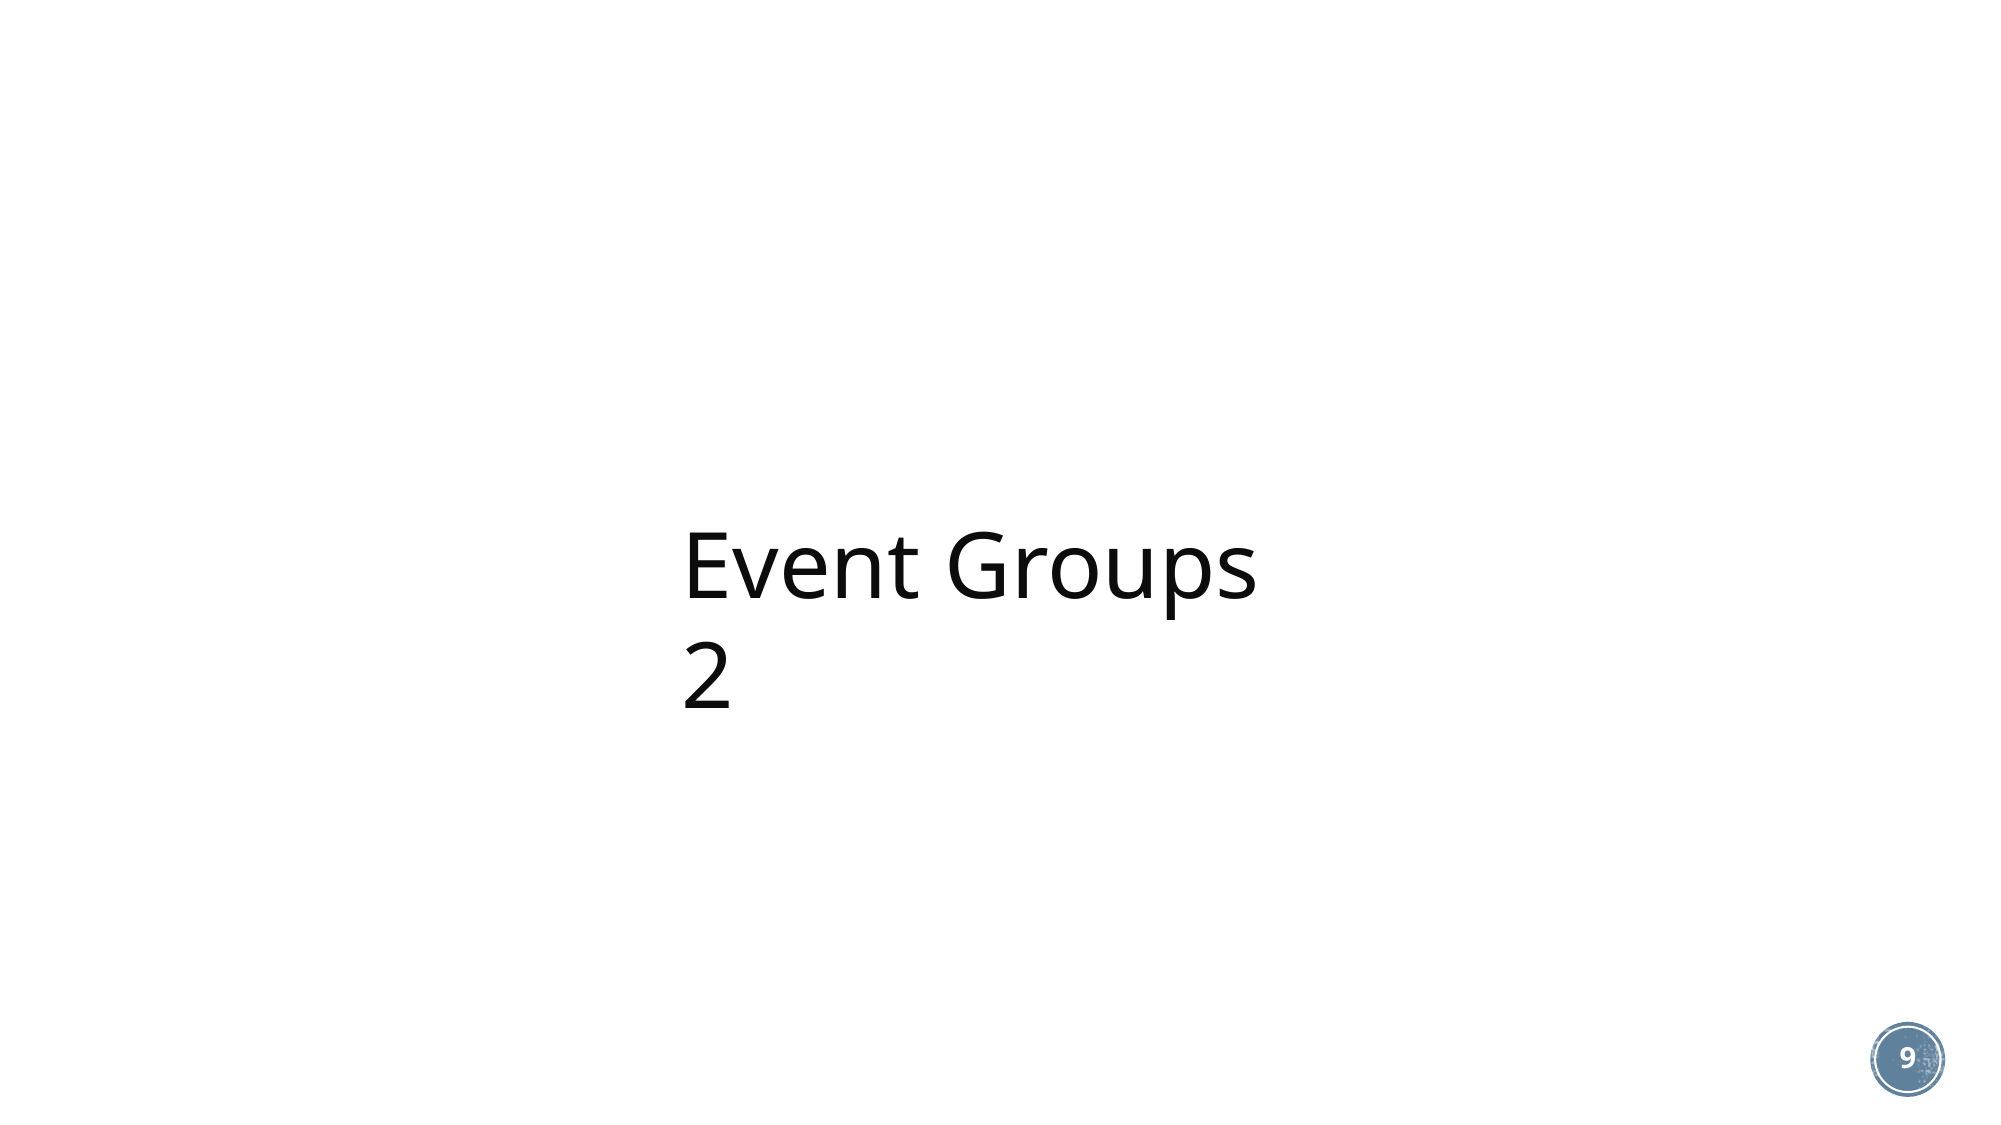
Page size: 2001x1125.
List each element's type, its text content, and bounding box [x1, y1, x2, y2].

slide_number 9 [1855, 1028, 1961, 1089]
text_box Event Groups 2 [667, 499, 1333, 734]
